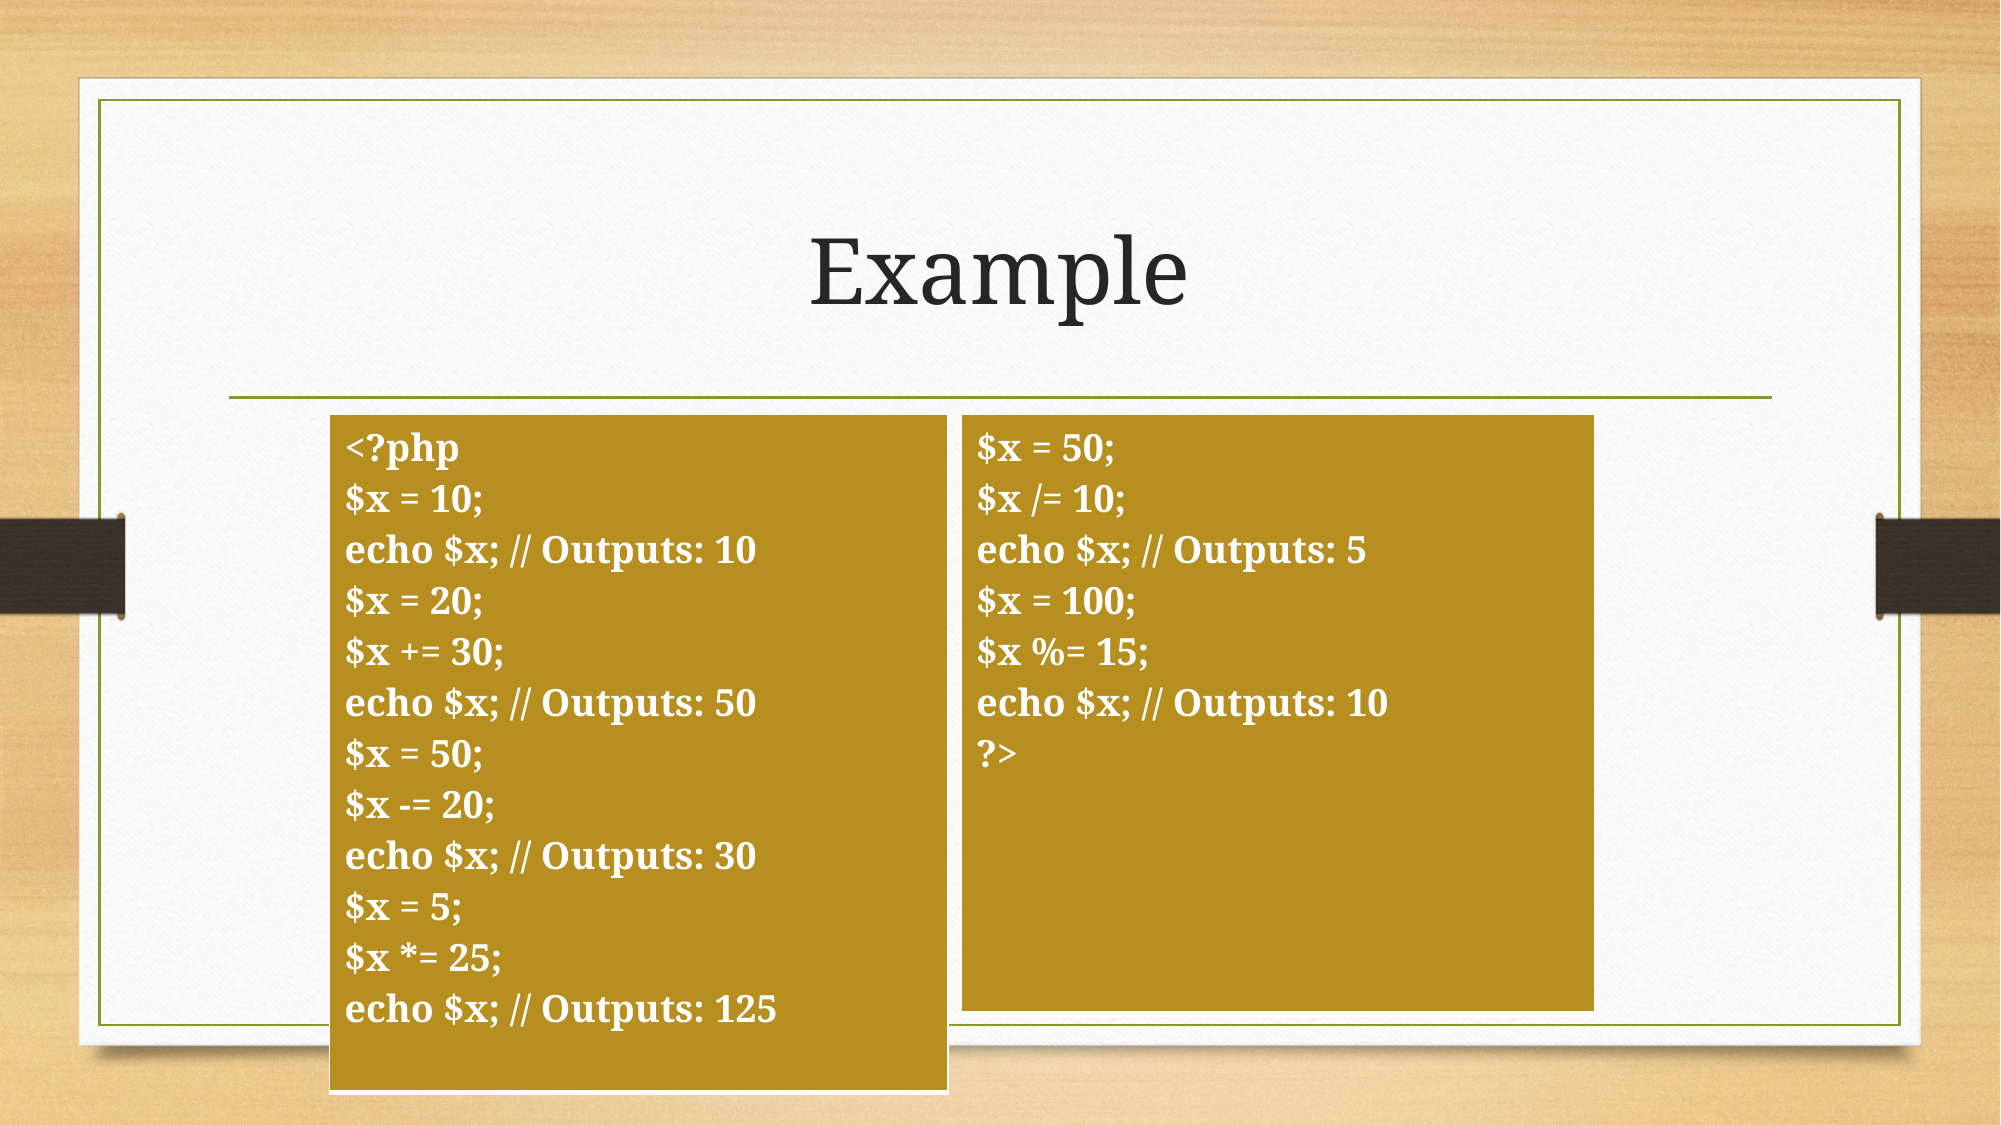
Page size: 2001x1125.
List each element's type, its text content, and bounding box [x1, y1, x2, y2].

table_header $x = 50; $x /= 10; echo $x; // Outputs: 5 $x = 100; $x %= 15; echo $x; // Outputs: 10 ?> [962, 415, 1594, 1011]
title Example [212, 161, 1788, 375]
picture [0, 0, 2001, 1125]
table_header <?php $x = 10; echo $x; // Outputs: 10 $x = 20; $x += 30; echo $x; // Outputs: 50 $x = 50; $x -= 20; echo $x; // Outputs: 30 $x = 5; $x *= 25; echo $x; // Outputs: 125 [330, 415, 947, 1090]
